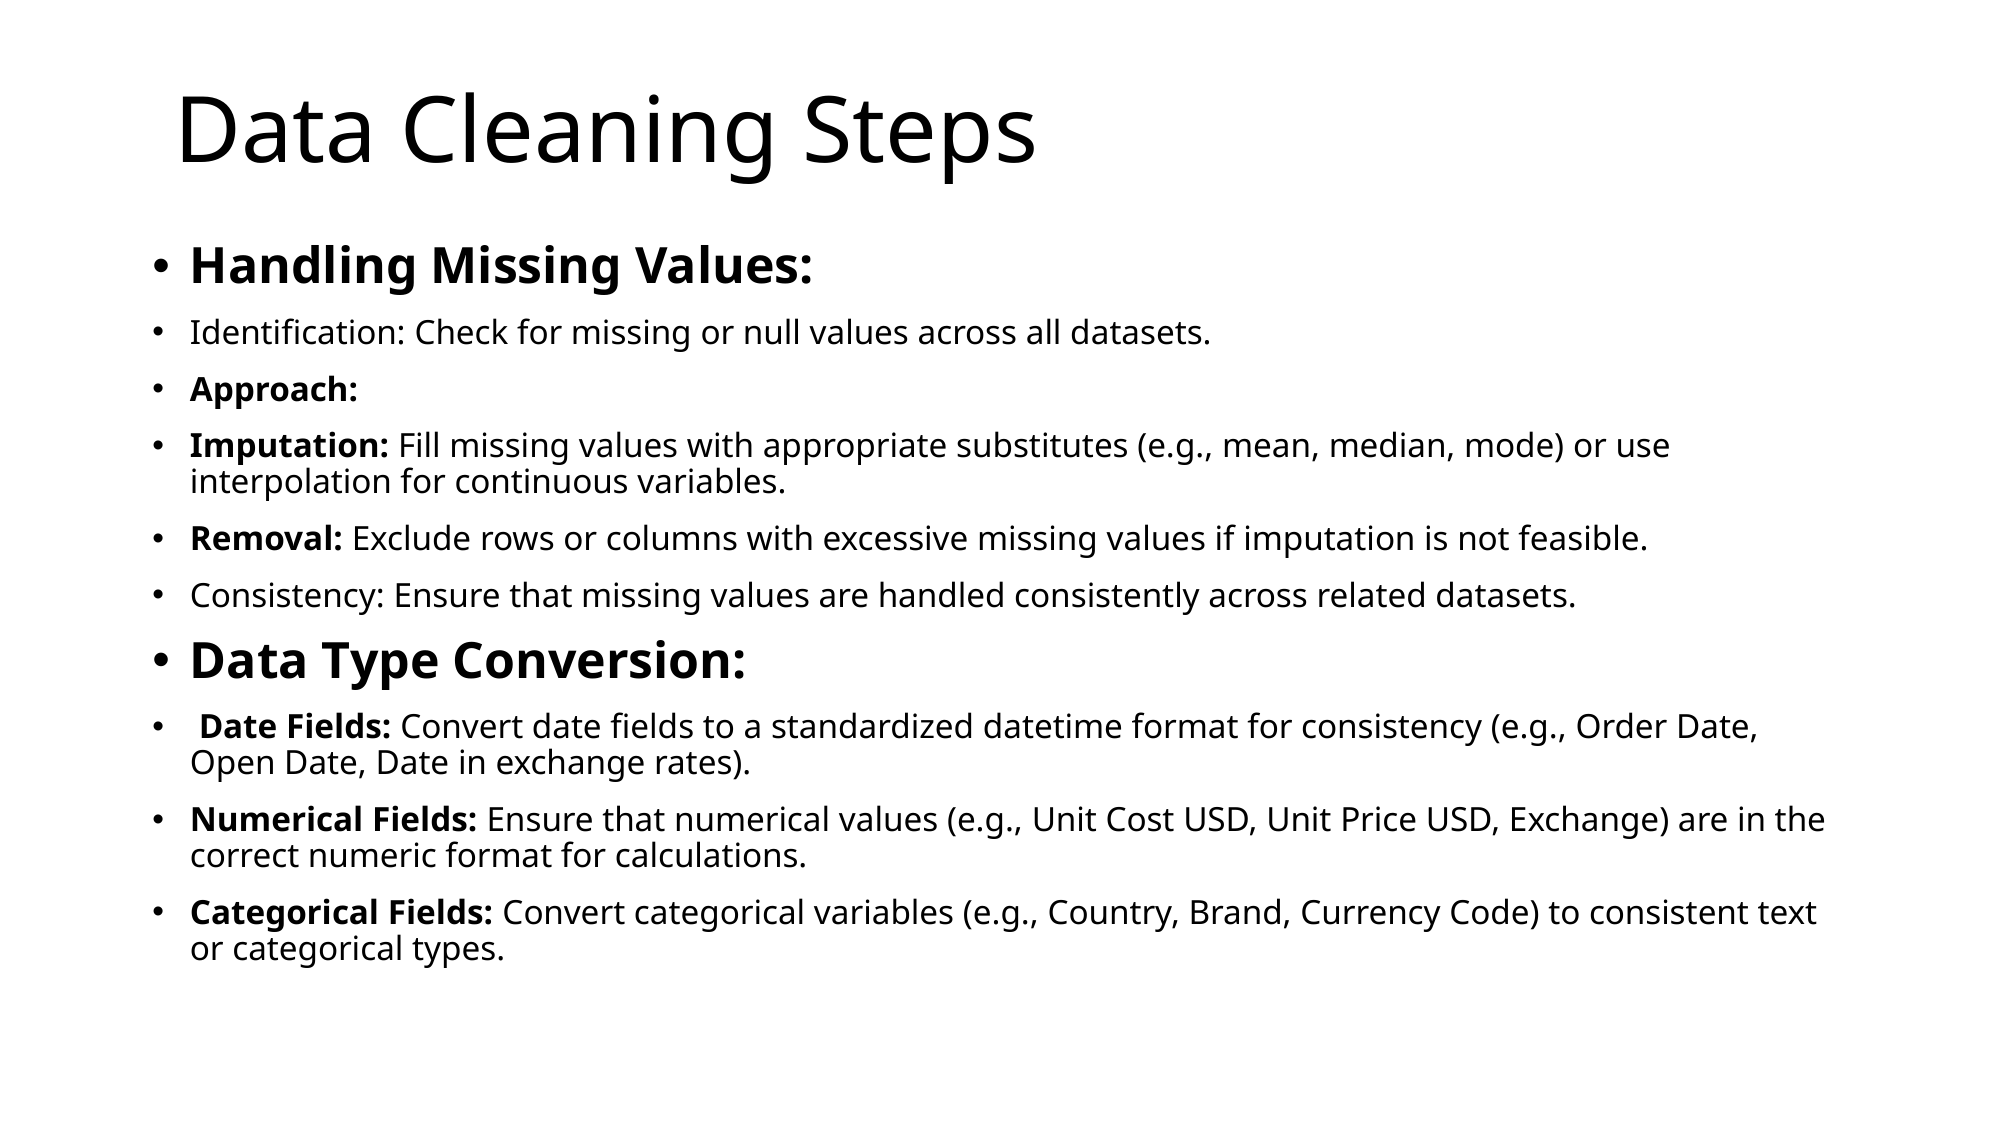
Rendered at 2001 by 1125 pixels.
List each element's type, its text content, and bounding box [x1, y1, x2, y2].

title Data Cleaning Steps [87, 32, 1863, 234]
list Handling Missing Values: Identification: Check for missing or null values across all datasets. Approach: Imputation: Fill missing values with appropriate substitutes (e.g., mean, median, mode) or use interpolation for continuous variables. Removal: Exclude rows or columns with excessive missing values if imputation is not feasible. Consistency: Ensure that missing values are handled consistently across related datasets. Data Type Conversion: Date Fields: Convert date fields to a standardized datetime format for consistency (e.g., Order Date, Open Date, Date in exchange rates). Numerical Fields: Ensure that numerical values (e.g., Unit Cost USD, Unit Price USD, Exchange) are in the correct numeric format for calculations. Categorical Fields: Convert categorical variables (e.g., Country, Brand, Currency Code) to consistent text or categorical types. [137, 233, 1863, 1014]
